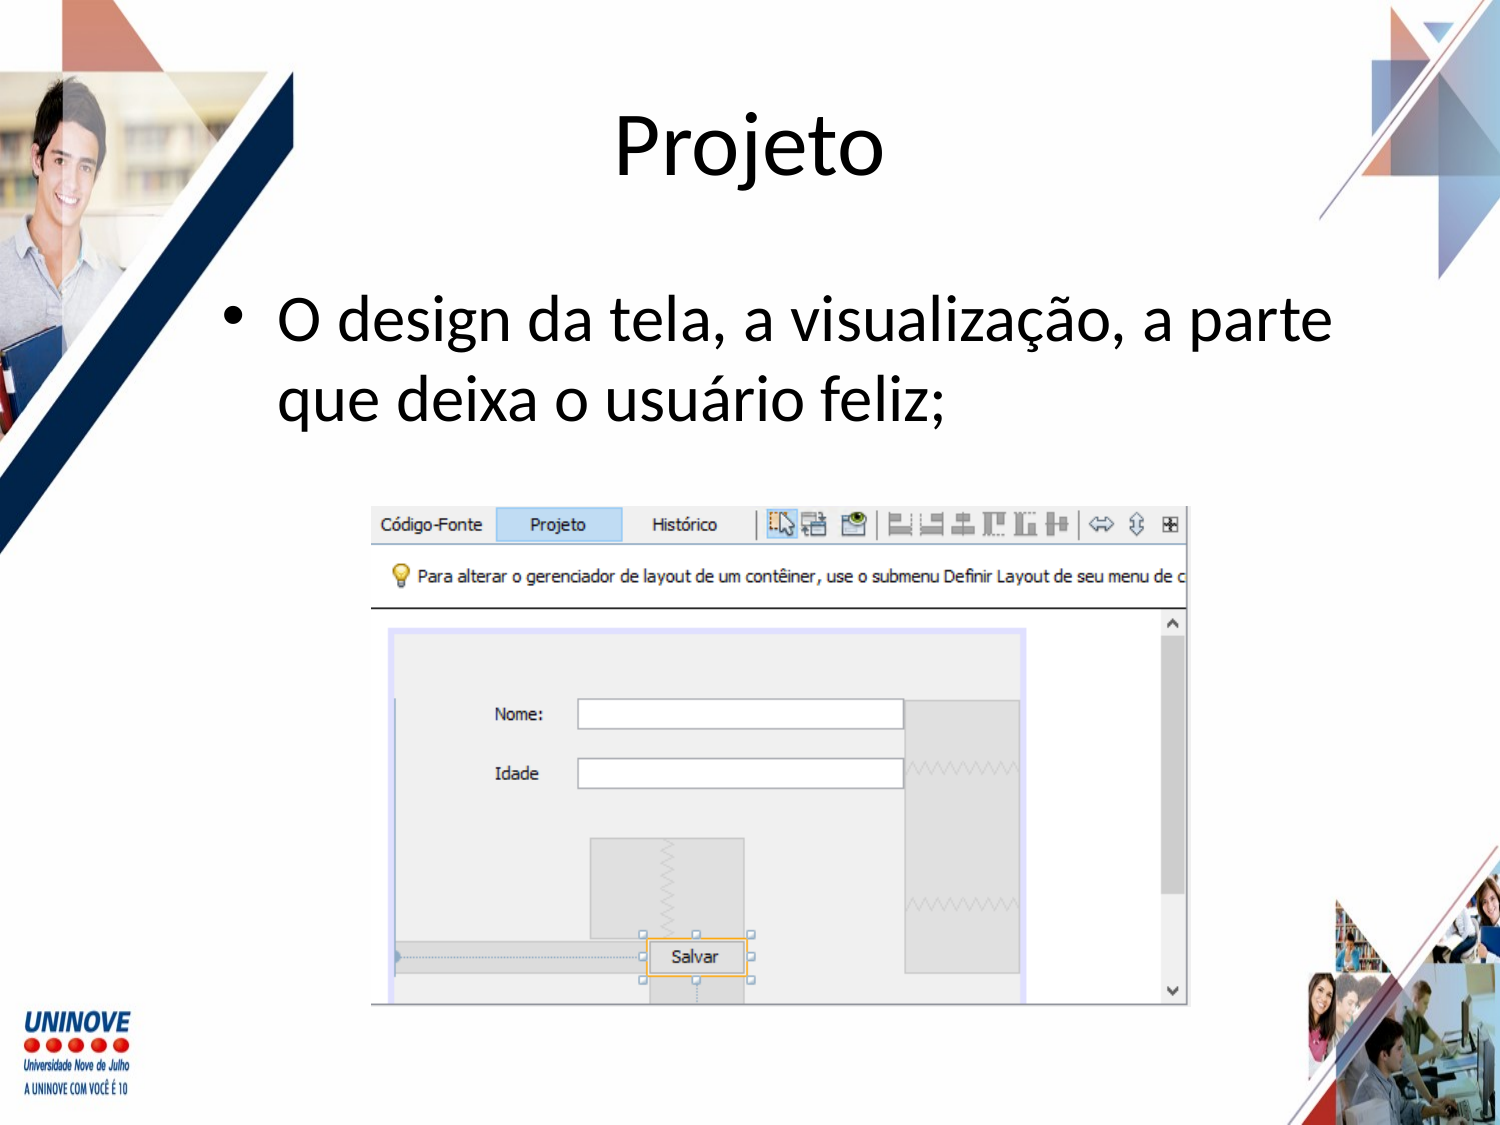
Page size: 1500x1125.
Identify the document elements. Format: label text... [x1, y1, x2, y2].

title Projeto [75, 45, 1425, 233]
list O design da tela, a visualização, a parte que deixa o usuário feliz; [206, 267, 1425, 1005]
picture [0, 0, 1500, 1125]
